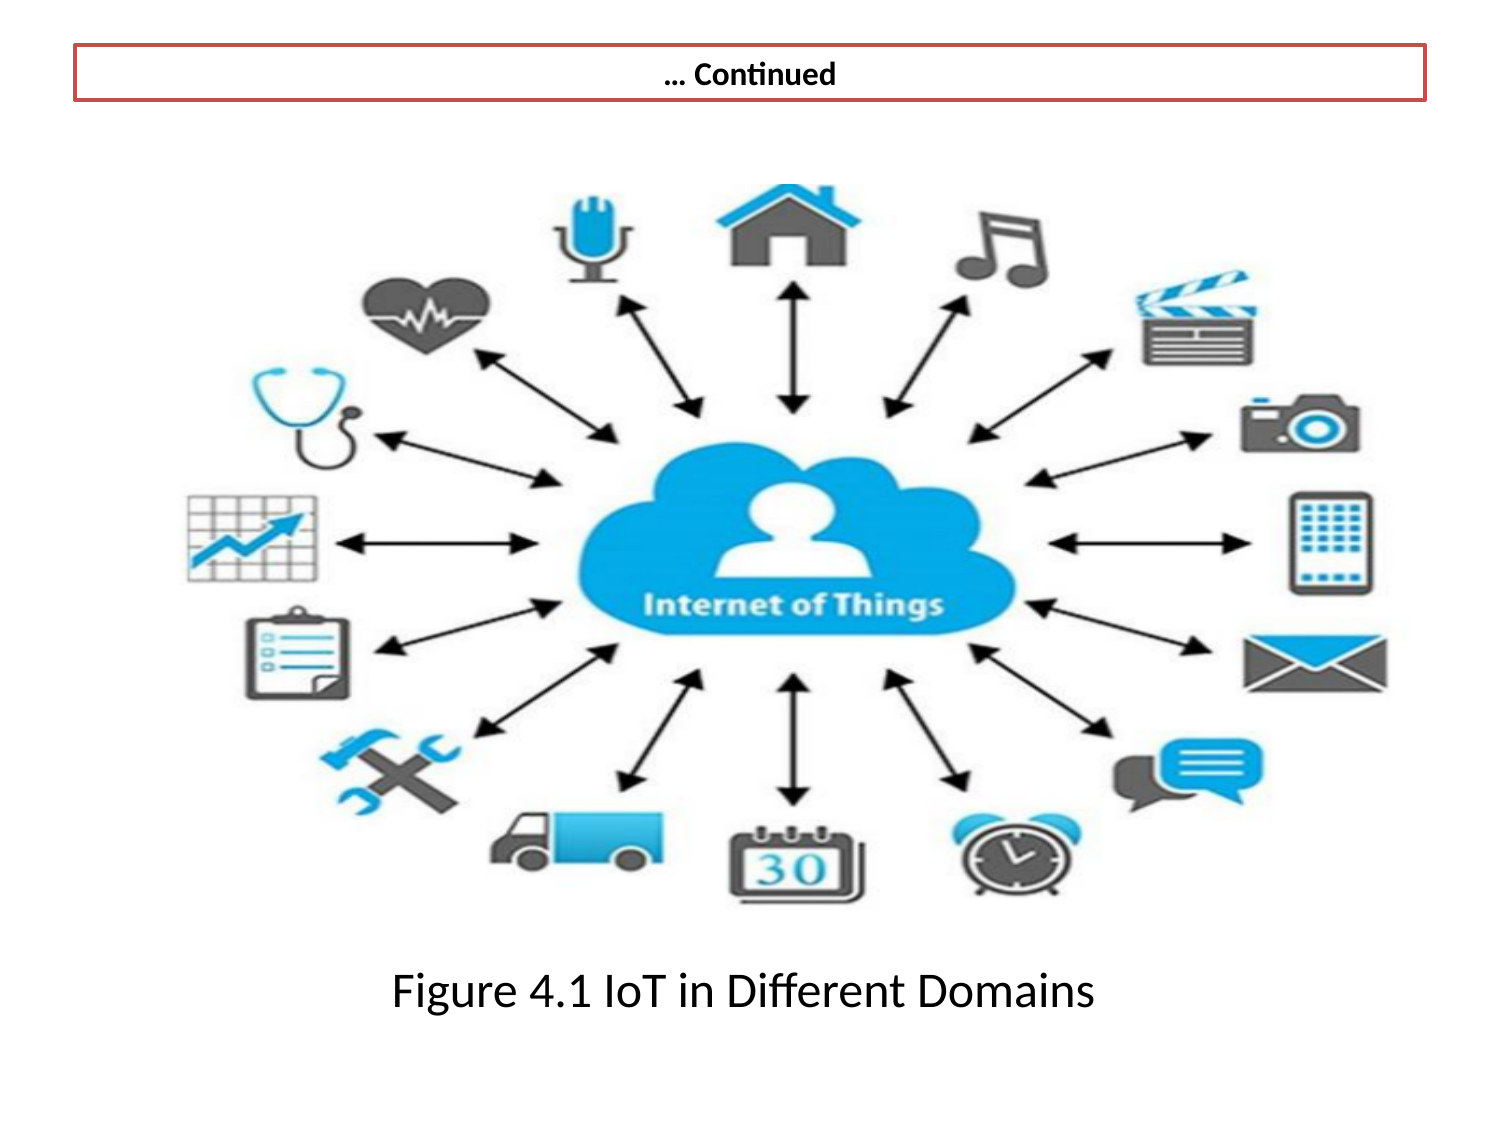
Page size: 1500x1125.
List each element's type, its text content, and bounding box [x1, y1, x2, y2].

text_box Figure 4.1 IoT in Different Domains [200, 949, 1288, 1025]
title … Continued [73, 43, 1427, 102]
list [87, 184, 1426, 913]
